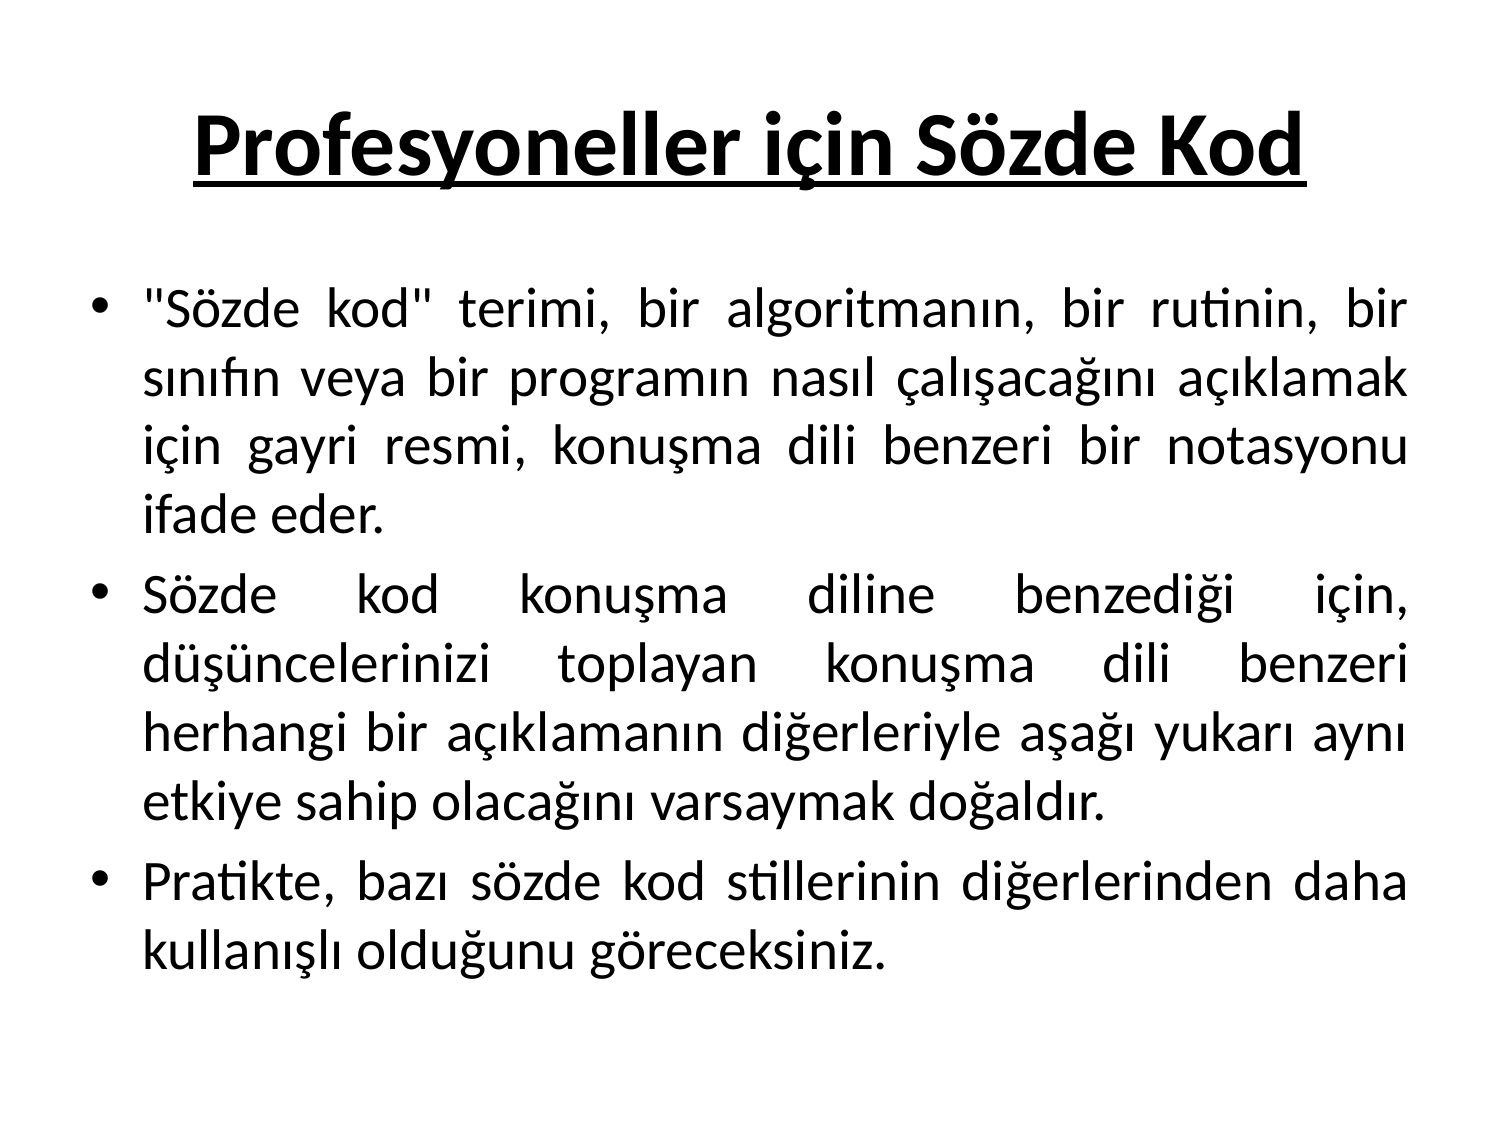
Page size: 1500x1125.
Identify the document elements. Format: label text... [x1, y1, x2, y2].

list "Sözde kod" terimi, bir algoritmanın, bir rutinin, bir sınıfın veya bir programın nasıl çalışacağını açıklamak için gayri resmi, konuşma dili benzeri bir notasyonu ifade eder. Sözde kod konuşma diline benzediği için, düşüncelerinizi toplayan konuşma dili benzeri herhangi bir açıklamanın diğerleriyle aşağı yukarı aynı etkiye sahip olacağını varsaymak doğaldır. Pratikte, bazı sözde kod stillerinin diğerlerinden daha kullanışlı olduğunu göreceksiniz. [75, 262, 1425, 1005]
title Profesyoneller için Sözde Kod [75, 45, 1425, 233]
